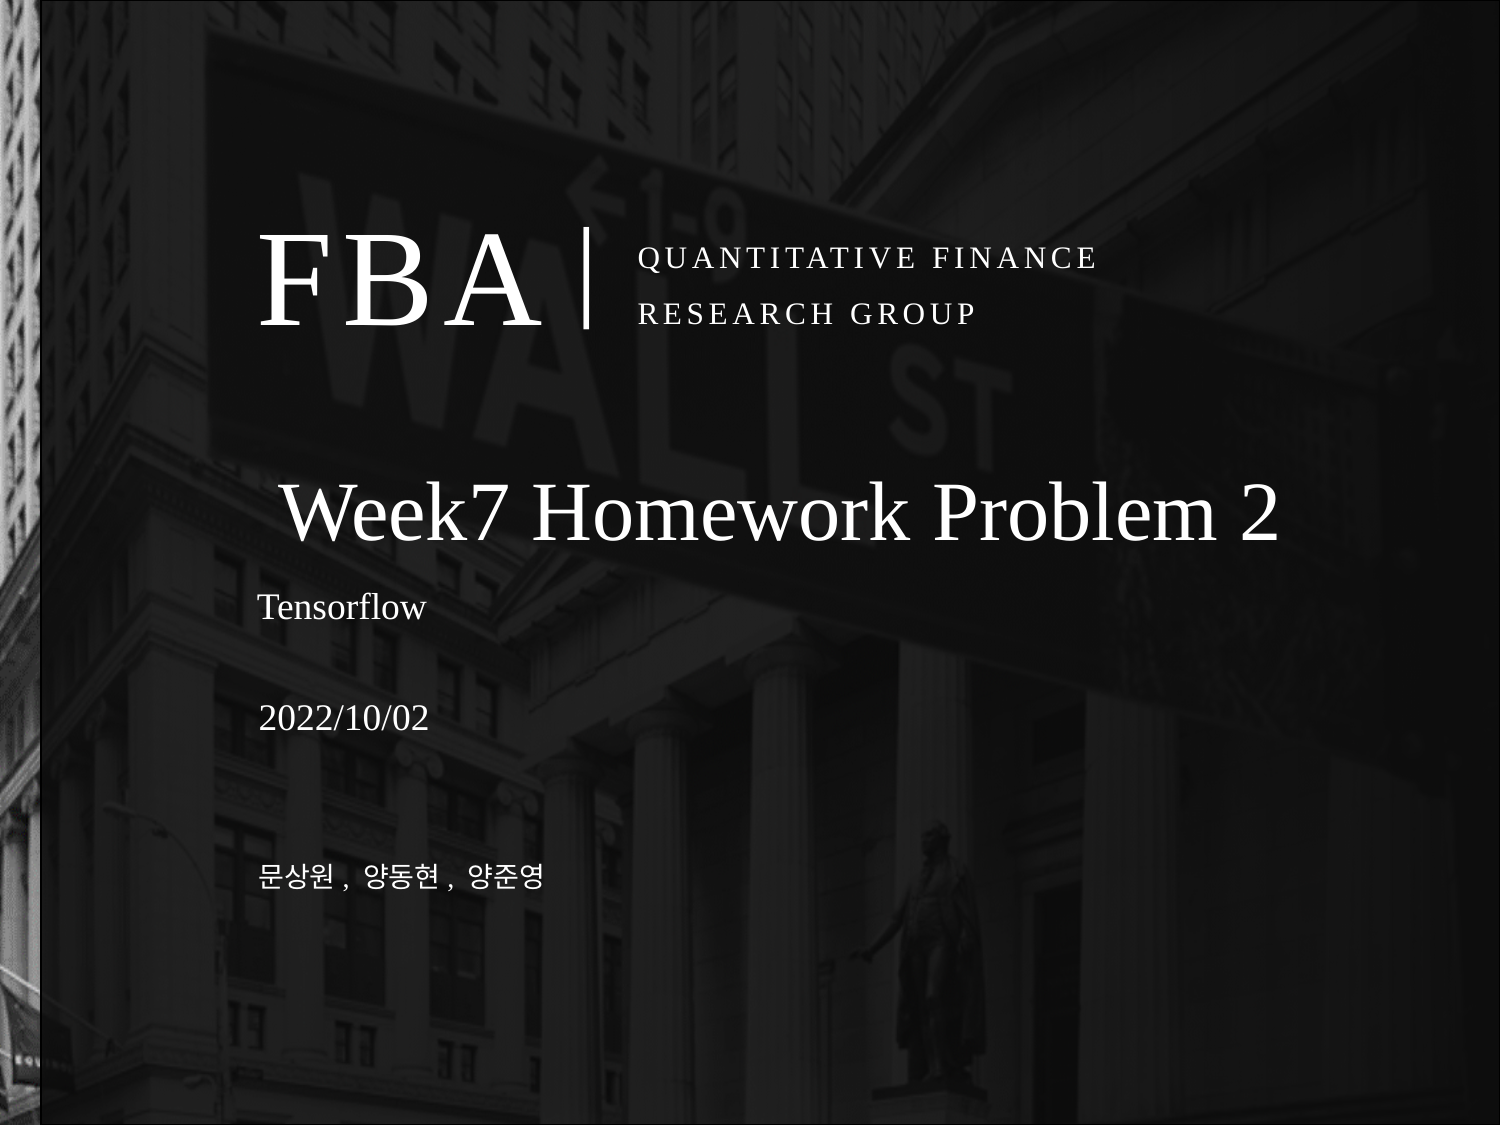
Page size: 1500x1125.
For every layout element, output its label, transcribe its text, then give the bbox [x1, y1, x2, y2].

list 2022/10/02 [243, 690, 1099, 744]
picture [0, 0, 40, 1125]
list 문상원, 양동현, 양준영 [243, 856, 701, 909]
title Week7 Homework Problem 2 [242, 421, 1418, 567]
subtitle Tensorflow [242, 574, 1033, 641]
